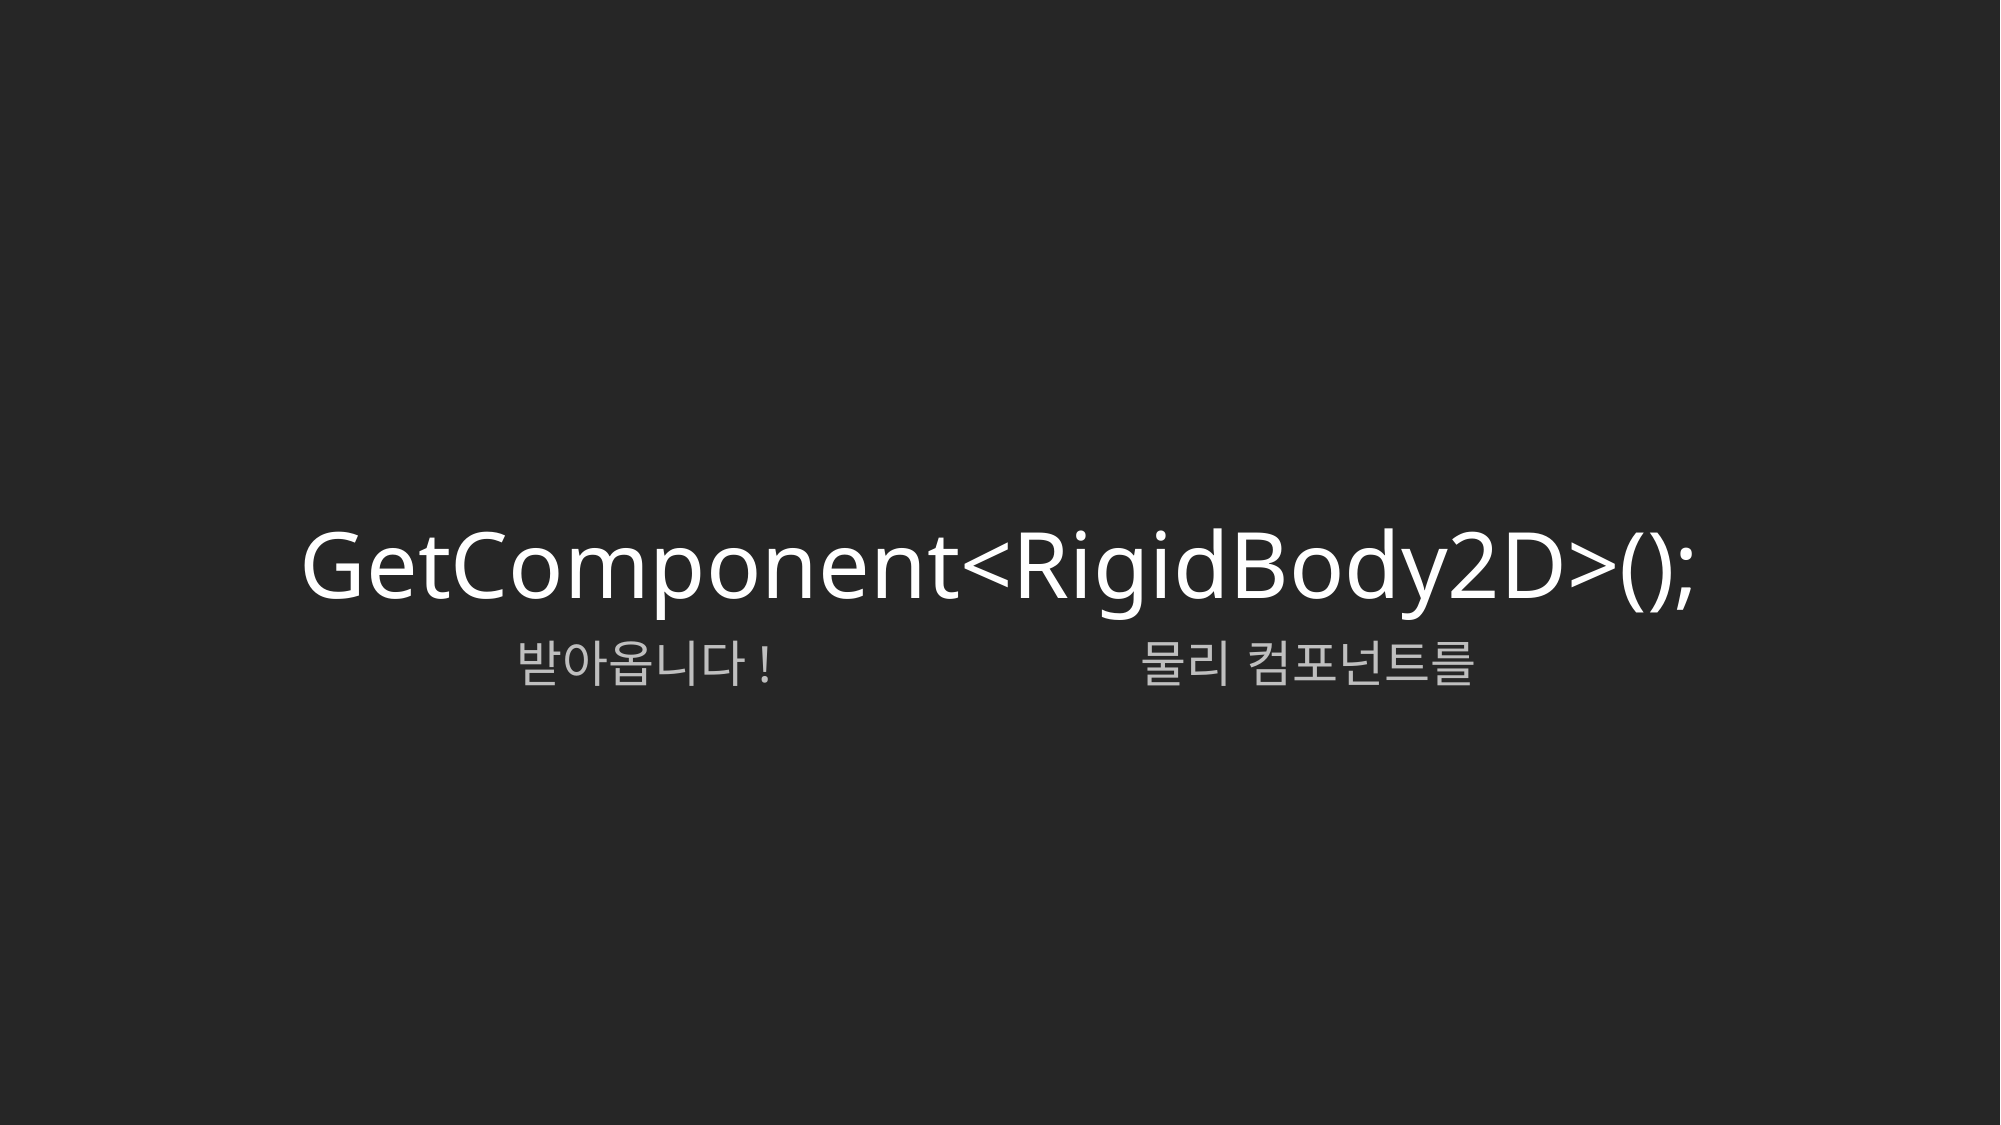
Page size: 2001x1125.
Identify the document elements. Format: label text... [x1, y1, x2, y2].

text_box 물리 컴포넌트를 [1098, 625, 1518, 701]
text_box GetComponent<RigidBody2D>(); [277, 499, 1723, 624]
text_box 받아옵니다! [434, 625, 854, 701]
